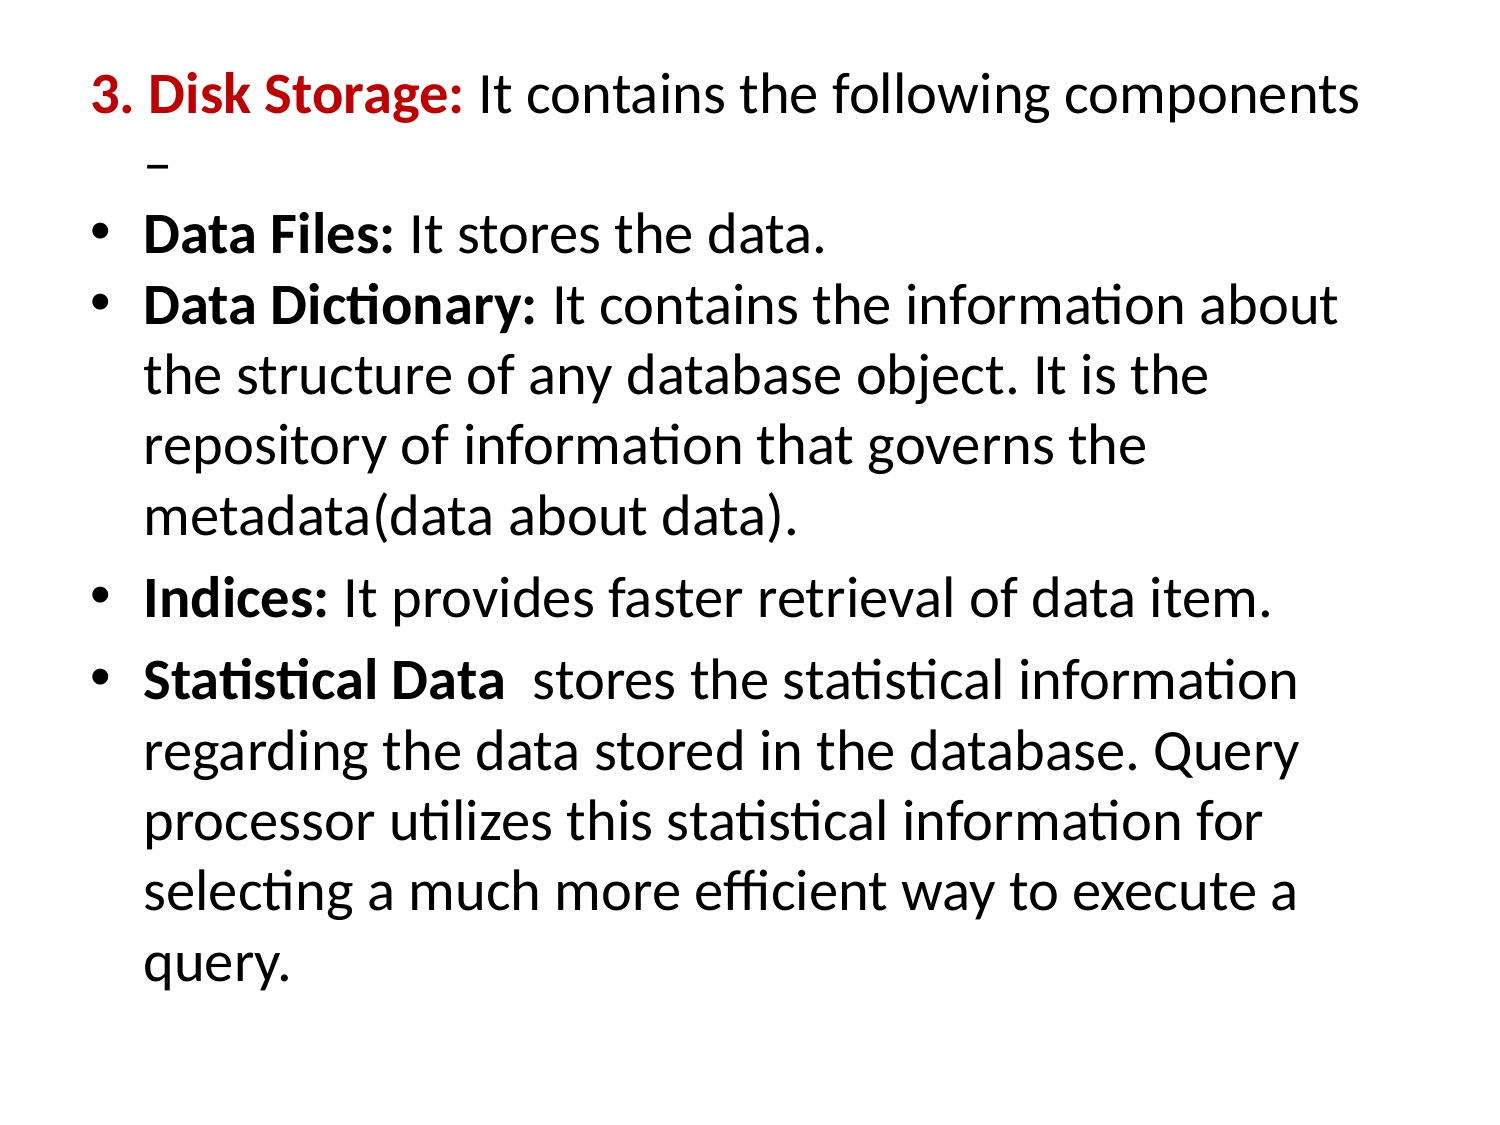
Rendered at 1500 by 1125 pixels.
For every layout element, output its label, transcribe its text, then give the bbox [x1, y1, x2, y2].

list 3. Disk Storage: It contains the following components – Data Files: It stores the data. Data Dictionary: It contains the information about the structure of any database object. It is the repository of information that governs the metadata(data about data). Indices: It provides faster retrieval of data item. Statistical Data stores the statistical information regarding the data stored in the database. Query processor utilizes this statistical information for selecting a much more efficient way to execute a query. [75, 46, 1425, 1005]
